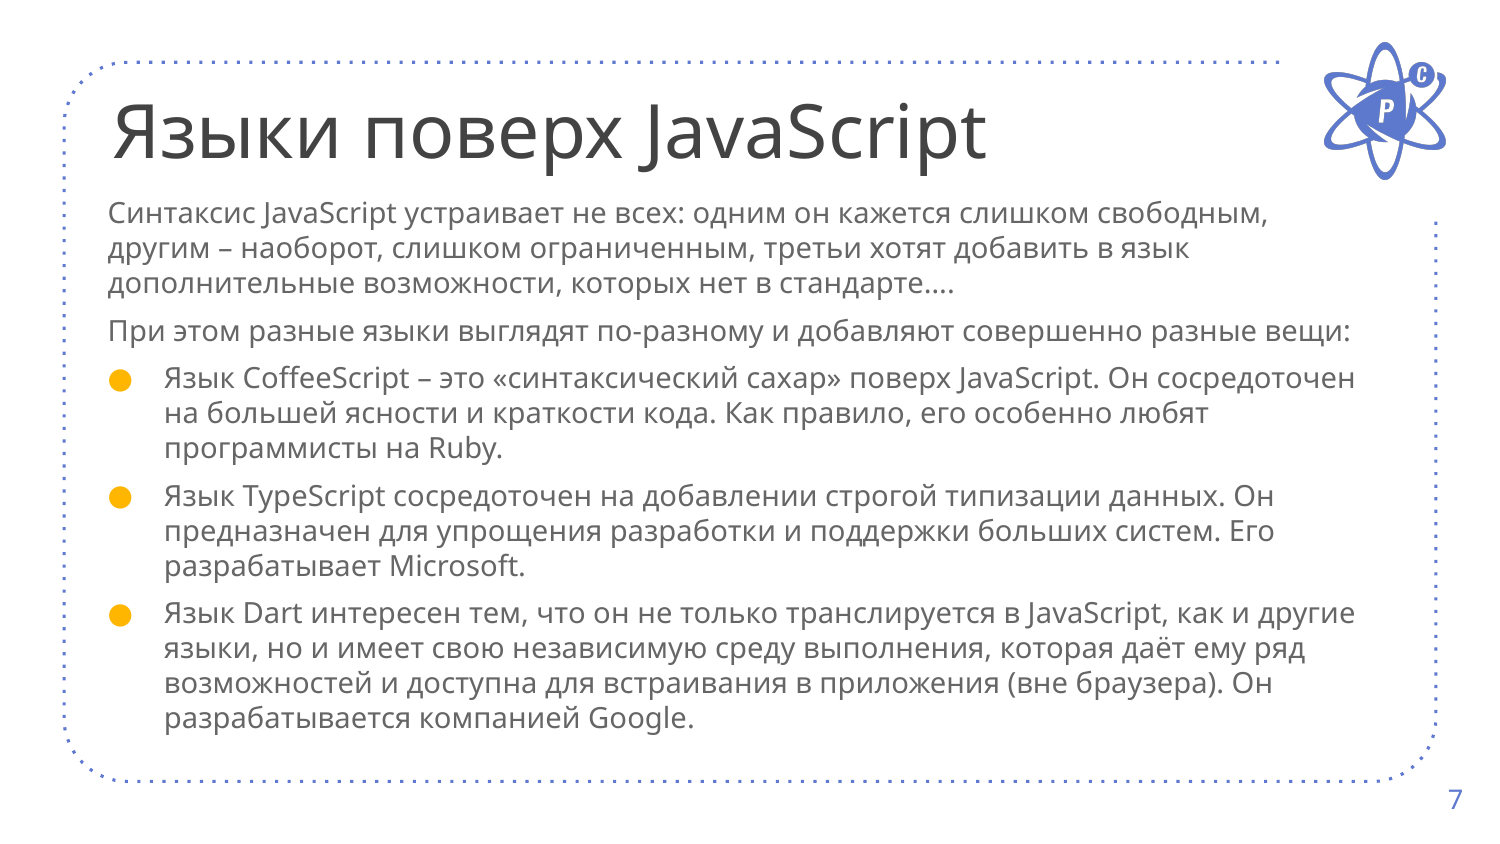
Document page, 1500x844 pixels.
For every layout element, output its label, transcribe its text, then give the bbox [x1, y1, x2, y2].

title Языки поверх JavaScript [97, 68, 1319, 179]
picture [1324, 42, 1446, 180]
list Синтаксис JavaScript устраивает не всех: одним он кажется слишком свободным, другим – наоборот, слишком ограниченным, третьи хотят добавить в язык дополнительные возможности, которых нет в стандарте…. При этом разные языки выглядят по-разному и добавляют совершенно разные вещи: Язык CoffeeScript – это «синтаксический сахар» поверх JavaScript. Он сосредоточен на большей ясности и краткости кода. Как правило, его особенно любят программисты на Ruby. Язык TypeScript сосредоточен на добавлении строгой типизации данных. Он предназначен для упрощения разработки и поддержки больших систем. Его разрабатывает Microsoft. Язык Dart интересен тем, что он не только транслируется в JavaScript, как и другие языки, но и имеет свою независимую среду выполнения, которая даёт ему ряд возможностей и доступна для встраивания в приложения (вне браузера). Он разрабатывается компанией Google. [73, 179, 1393, 753]
slide_number 7 [1411, 753, 1500, 844]
